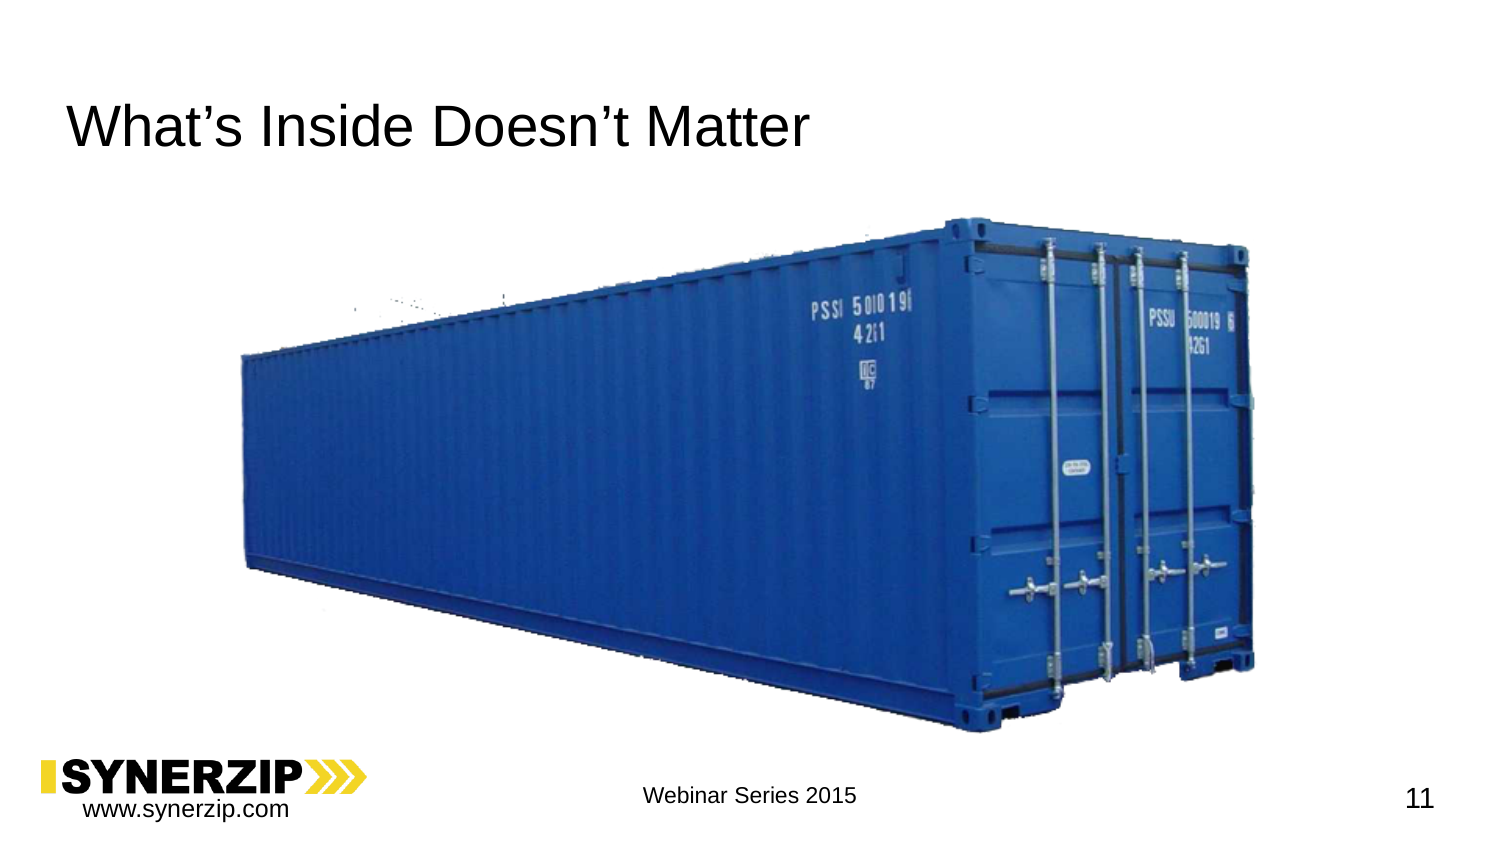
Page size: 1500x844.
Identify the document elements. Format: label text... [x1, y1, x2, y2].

title What’s Inside Doesn’t Matter [51, 72, 1449, 167]
slide_number 11 [1389, 764, 1480, 830]
picture [41, 133, 1376, 806]
